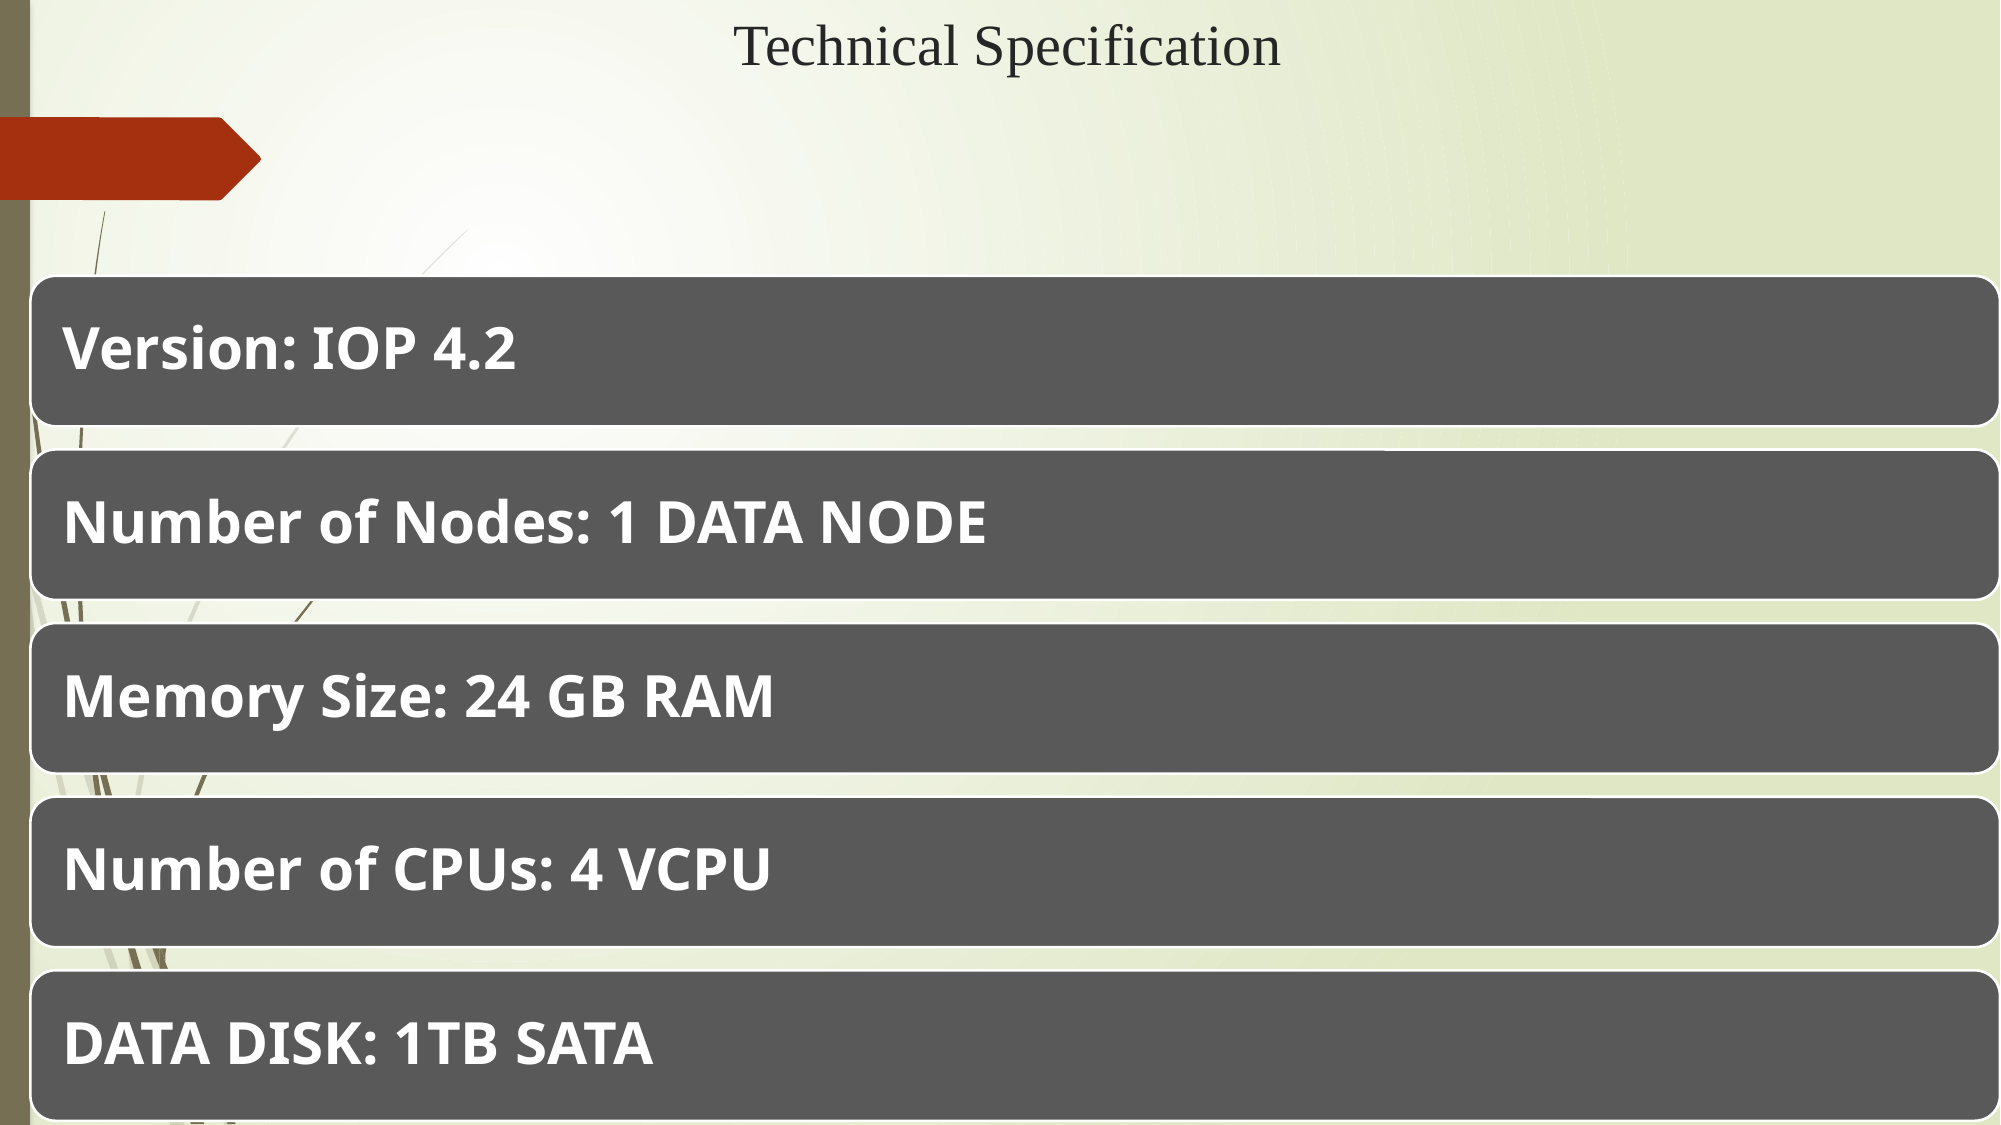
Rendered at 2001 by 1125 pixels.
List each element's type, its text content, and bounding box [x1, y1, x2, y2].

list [30, 271, 2000, 1125]
title Technical Specification [30, 0, 2000, 196]
